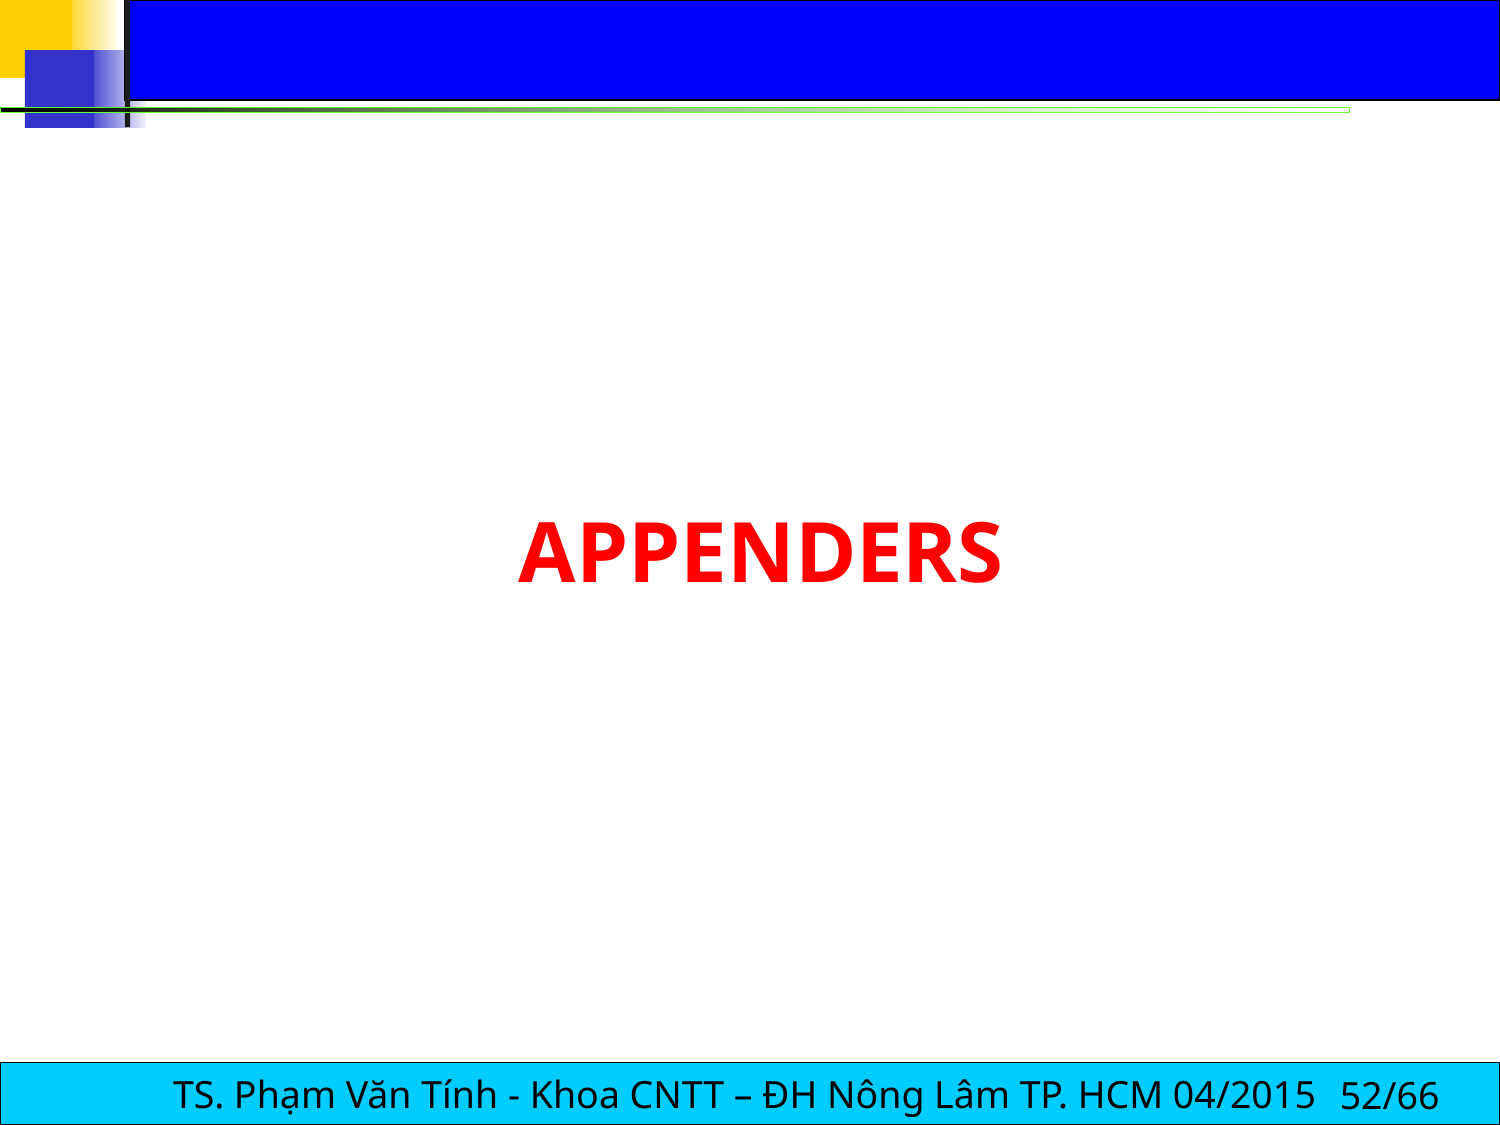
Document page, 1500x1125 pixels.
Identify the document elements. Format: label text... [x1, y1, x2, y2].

title APPENDERS [123, 491, 1400, 622]
